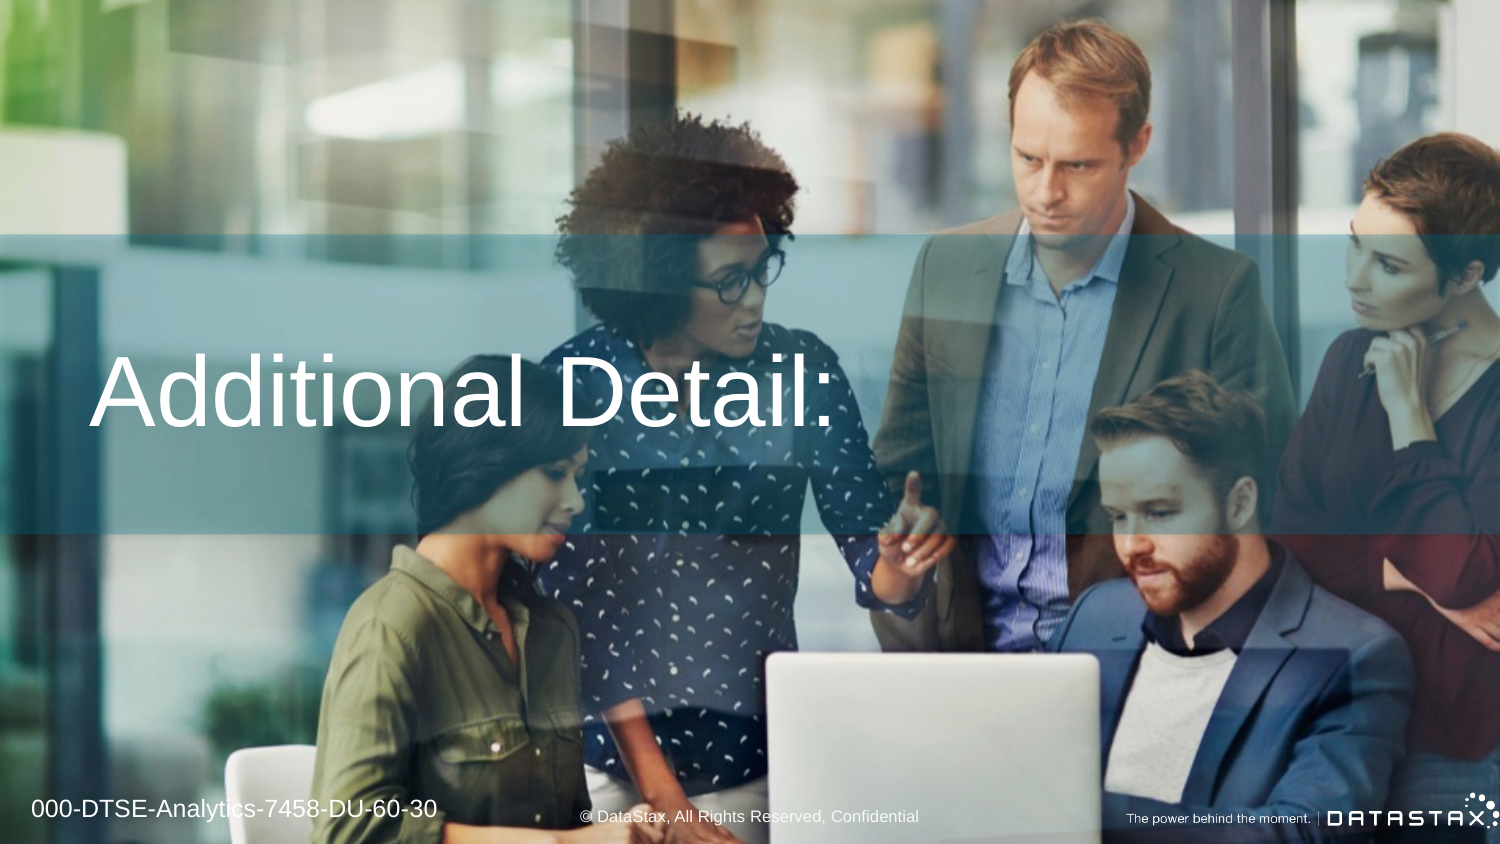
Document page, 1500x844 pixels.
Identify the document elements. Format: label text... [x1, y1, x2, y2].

picture [0, 0, 1500, 844]
slide_number 000-DTSE-Analytics-7458-DU-60-30 [16, 785, 720, 831]
title Additional Detail: [75, 316, 1425, 457]
